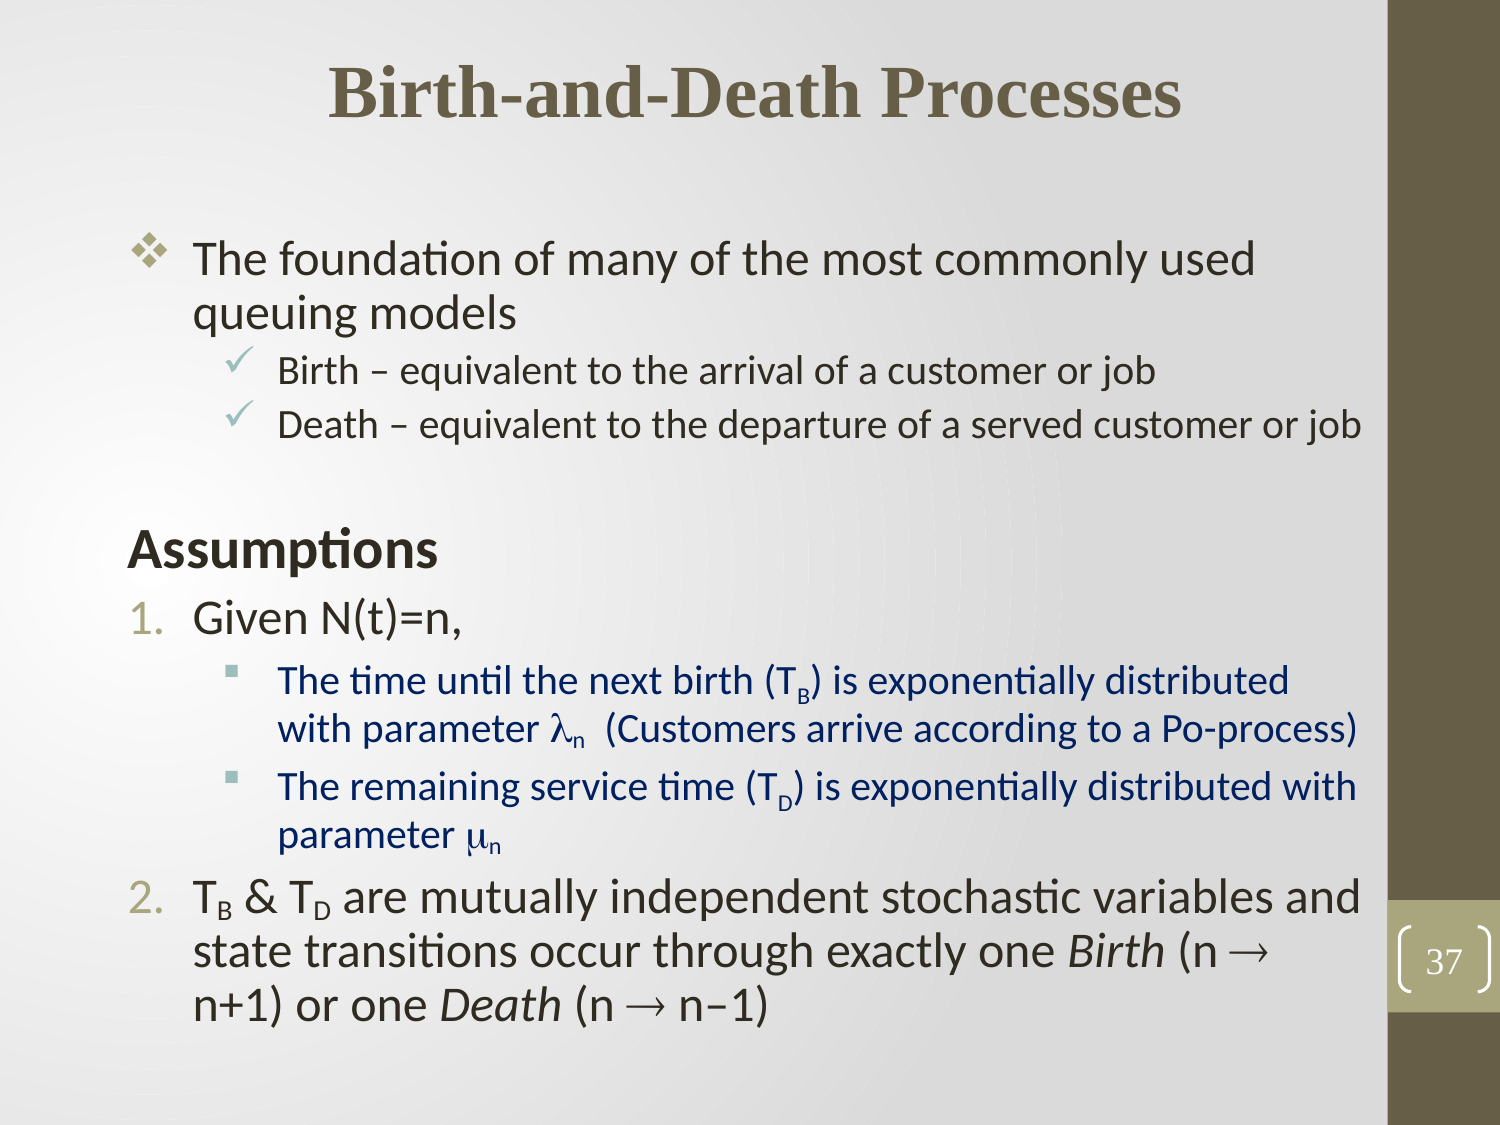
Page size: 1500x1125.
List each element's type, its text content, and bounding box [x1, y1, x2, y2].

text_box Birth-and-Death Processes [49, 24, 1463, 150]
list The foundation of many of the most commonly used queuing models Birth – equivalent to the arrival of a customer or job Death – equivalent to the departure of a served customer or job Assumptions Given N(t)=n, The time until the next birth (TB) is exponentially distributed with parameter n (Customers arrive according to a Po-process) The remaining service time (TD) is exponentially distributed with parameter n TB & TD are mutually independent stochastic variables and state transitions occur through exactly one Birth (n  n+1) or one Death (n  n–1) [112, 224, 1388, 1063]
slide_number 37 [1397, 925, 1492, 994]
